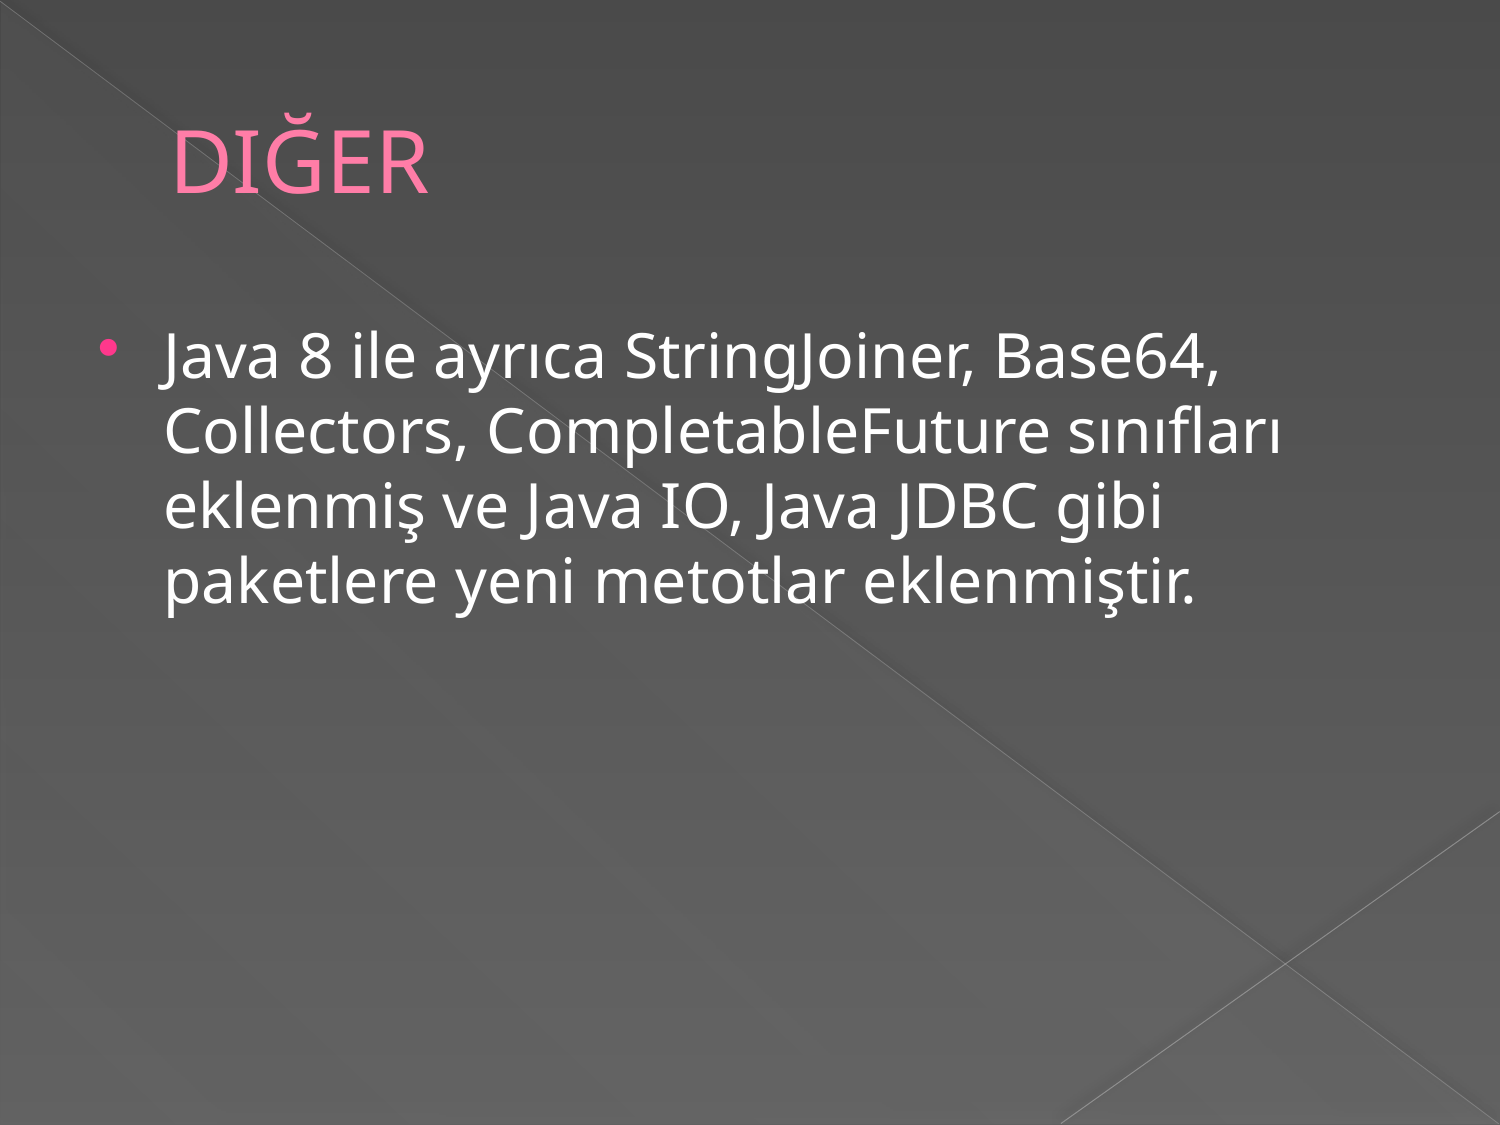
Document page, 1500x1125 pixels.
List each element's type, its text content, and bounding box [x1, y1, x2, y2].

title DIĞER [75, 43, 1425, 274]
list Java 8 ile ayrıca StringJoiner, Base64, Collectors, CompletableFuture sınıfları eklenmiş ve Java IO, Java JDBC gibi paketlere yeni metotlar eklenmiştir. [75, 308, 1425, 1059]
